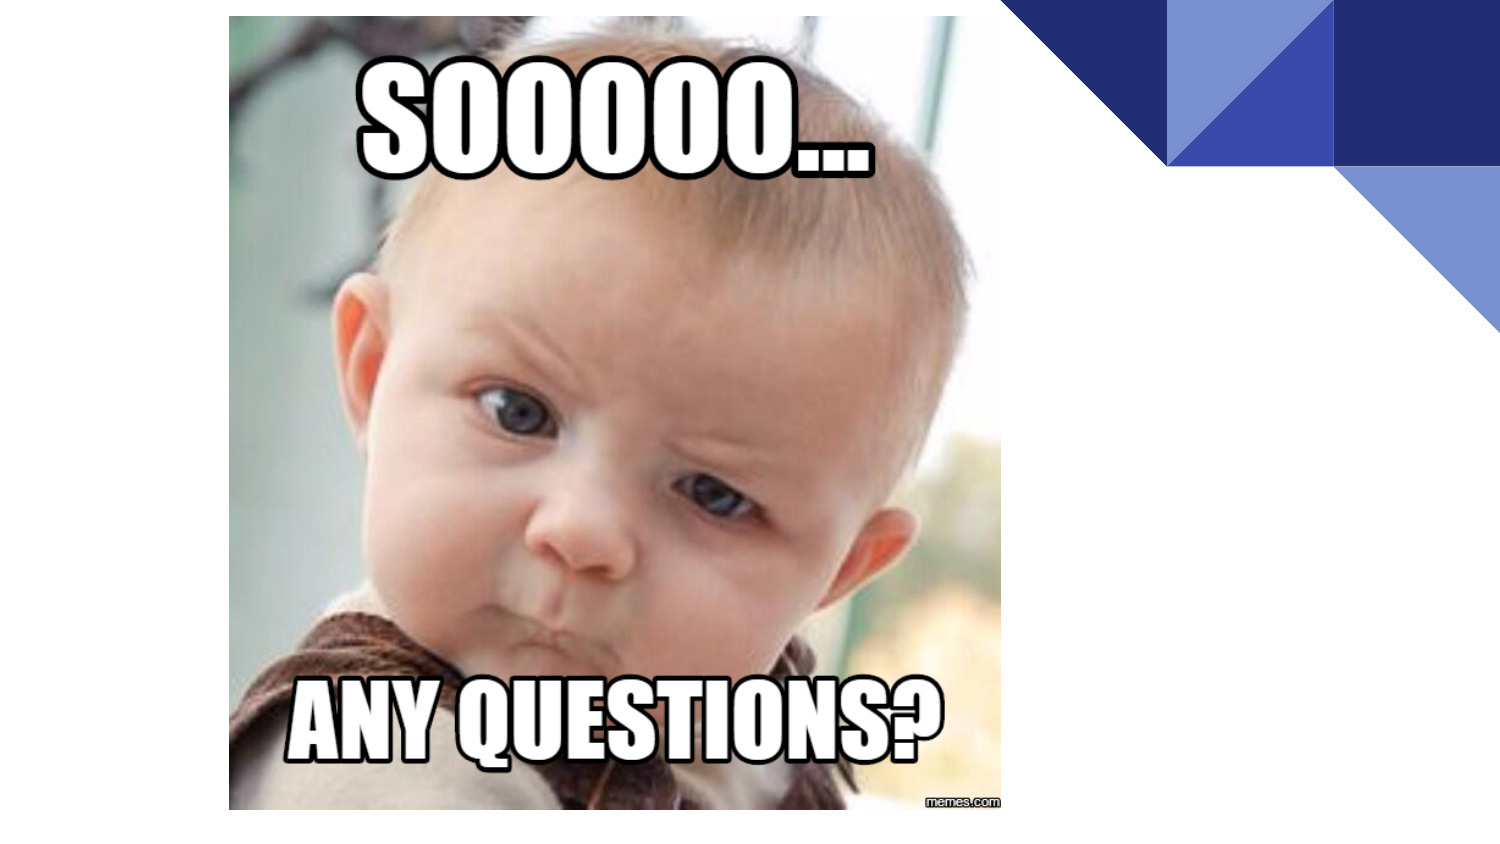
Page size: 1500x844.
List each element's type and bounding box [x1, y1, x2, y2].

picture [229, 15, 1001, 811]
